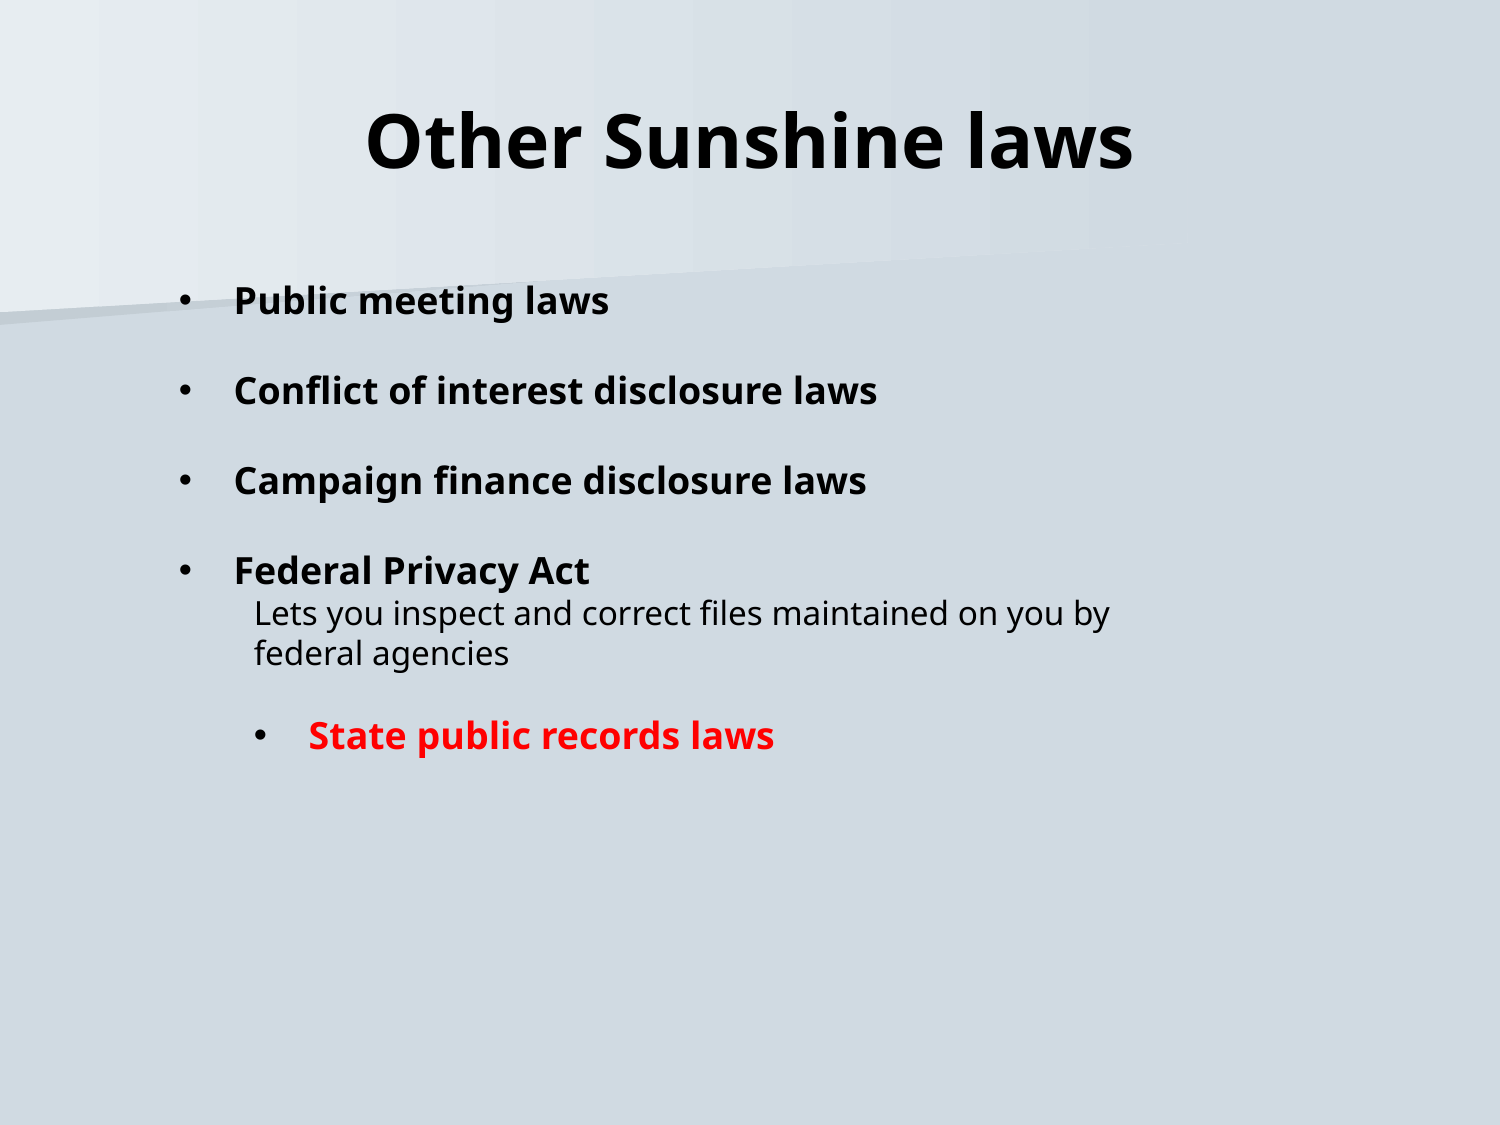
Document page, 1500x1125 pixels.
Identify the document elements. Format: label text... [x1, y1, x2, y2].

text_box Public meeting laws Conflict of interest disclosure laws Campaign finance disclosure laws Federal Privacy Act Lets you inspect and correct files maintained on you by federal agencies State public records laws [163, 269, 1243, 854]
title Other Sunshine laws [74, 44, 1426, 233]
